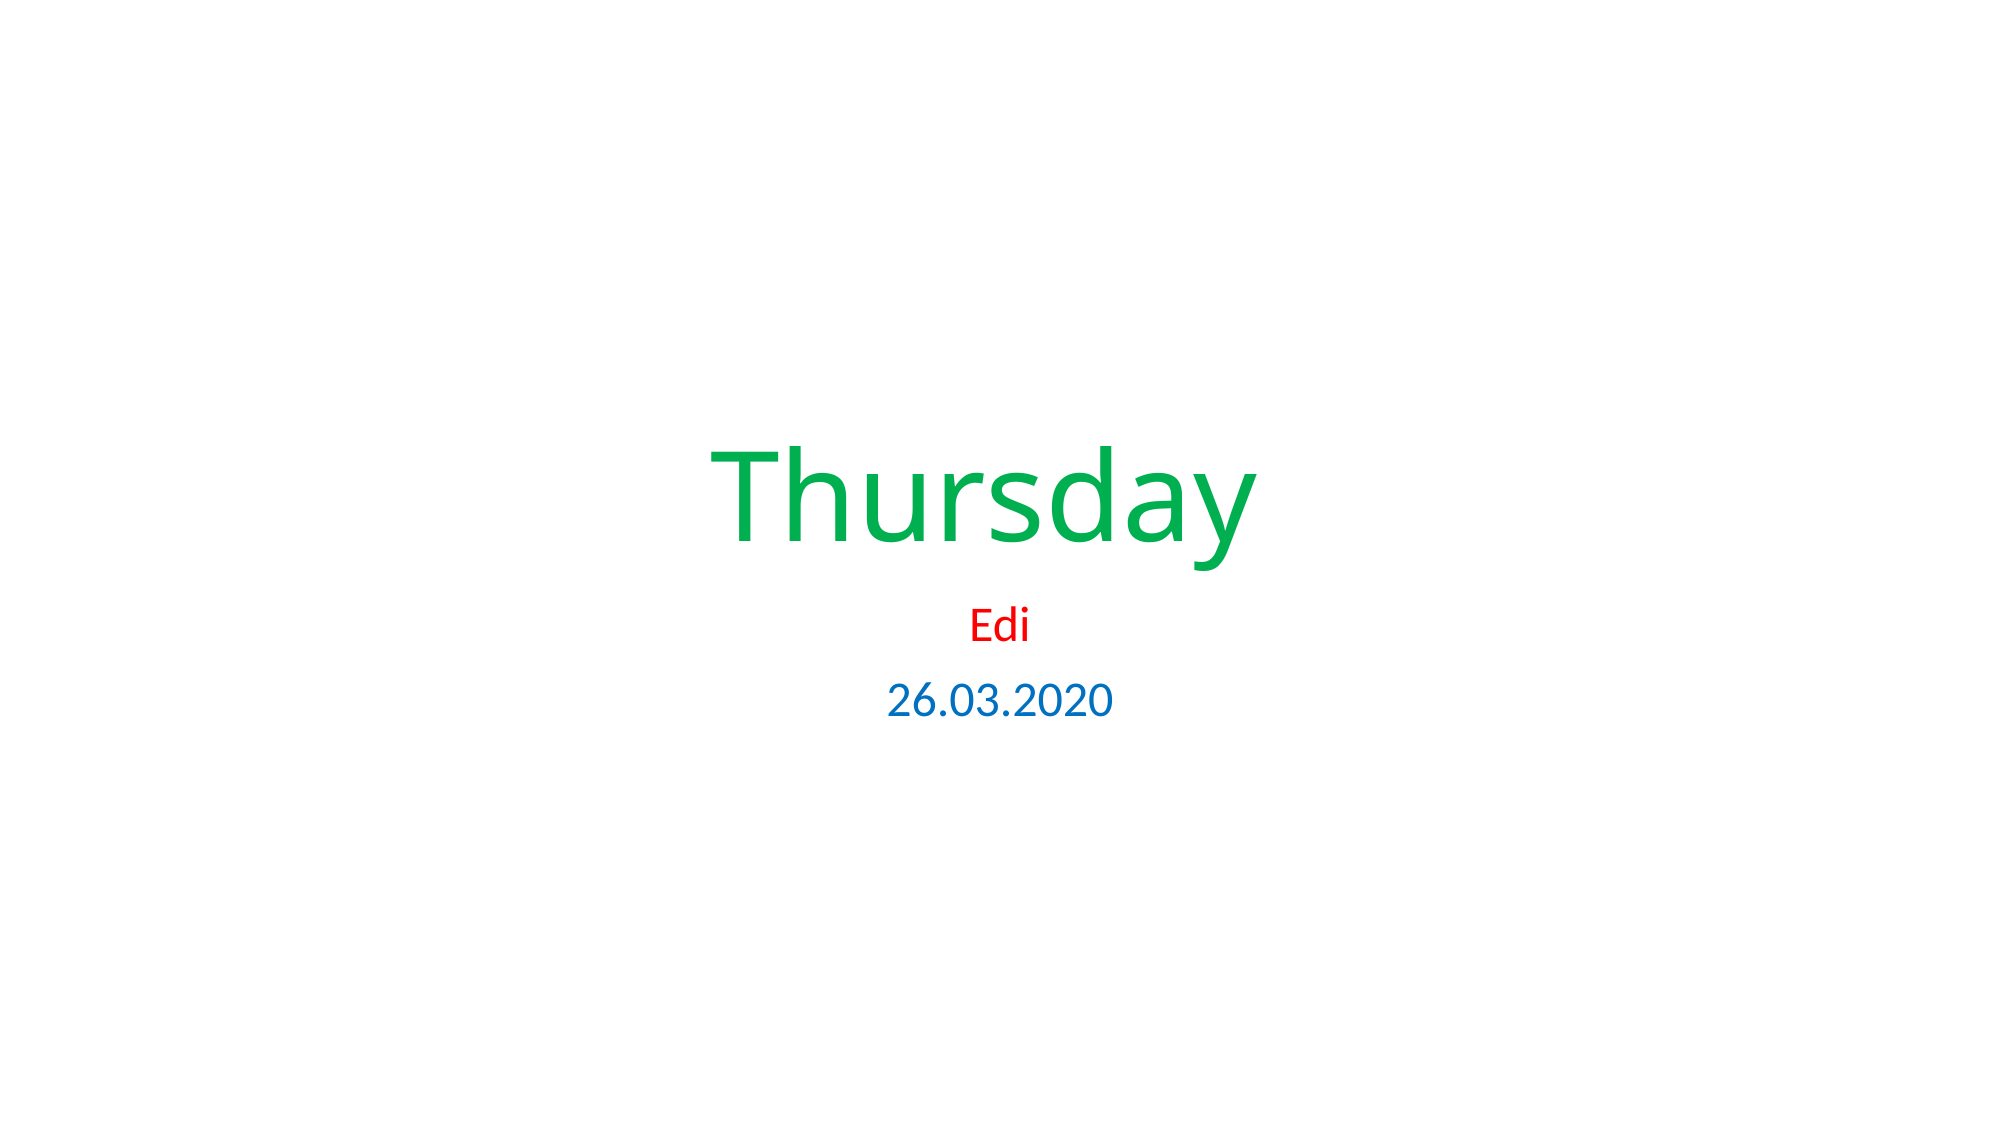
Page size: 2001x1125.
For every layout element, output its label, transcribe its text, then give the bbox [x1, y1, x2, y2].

title Thursday [249, 184, 1750, 576]
subtitle Edi 26.03.2020 [249, 590, 1750, 863]
